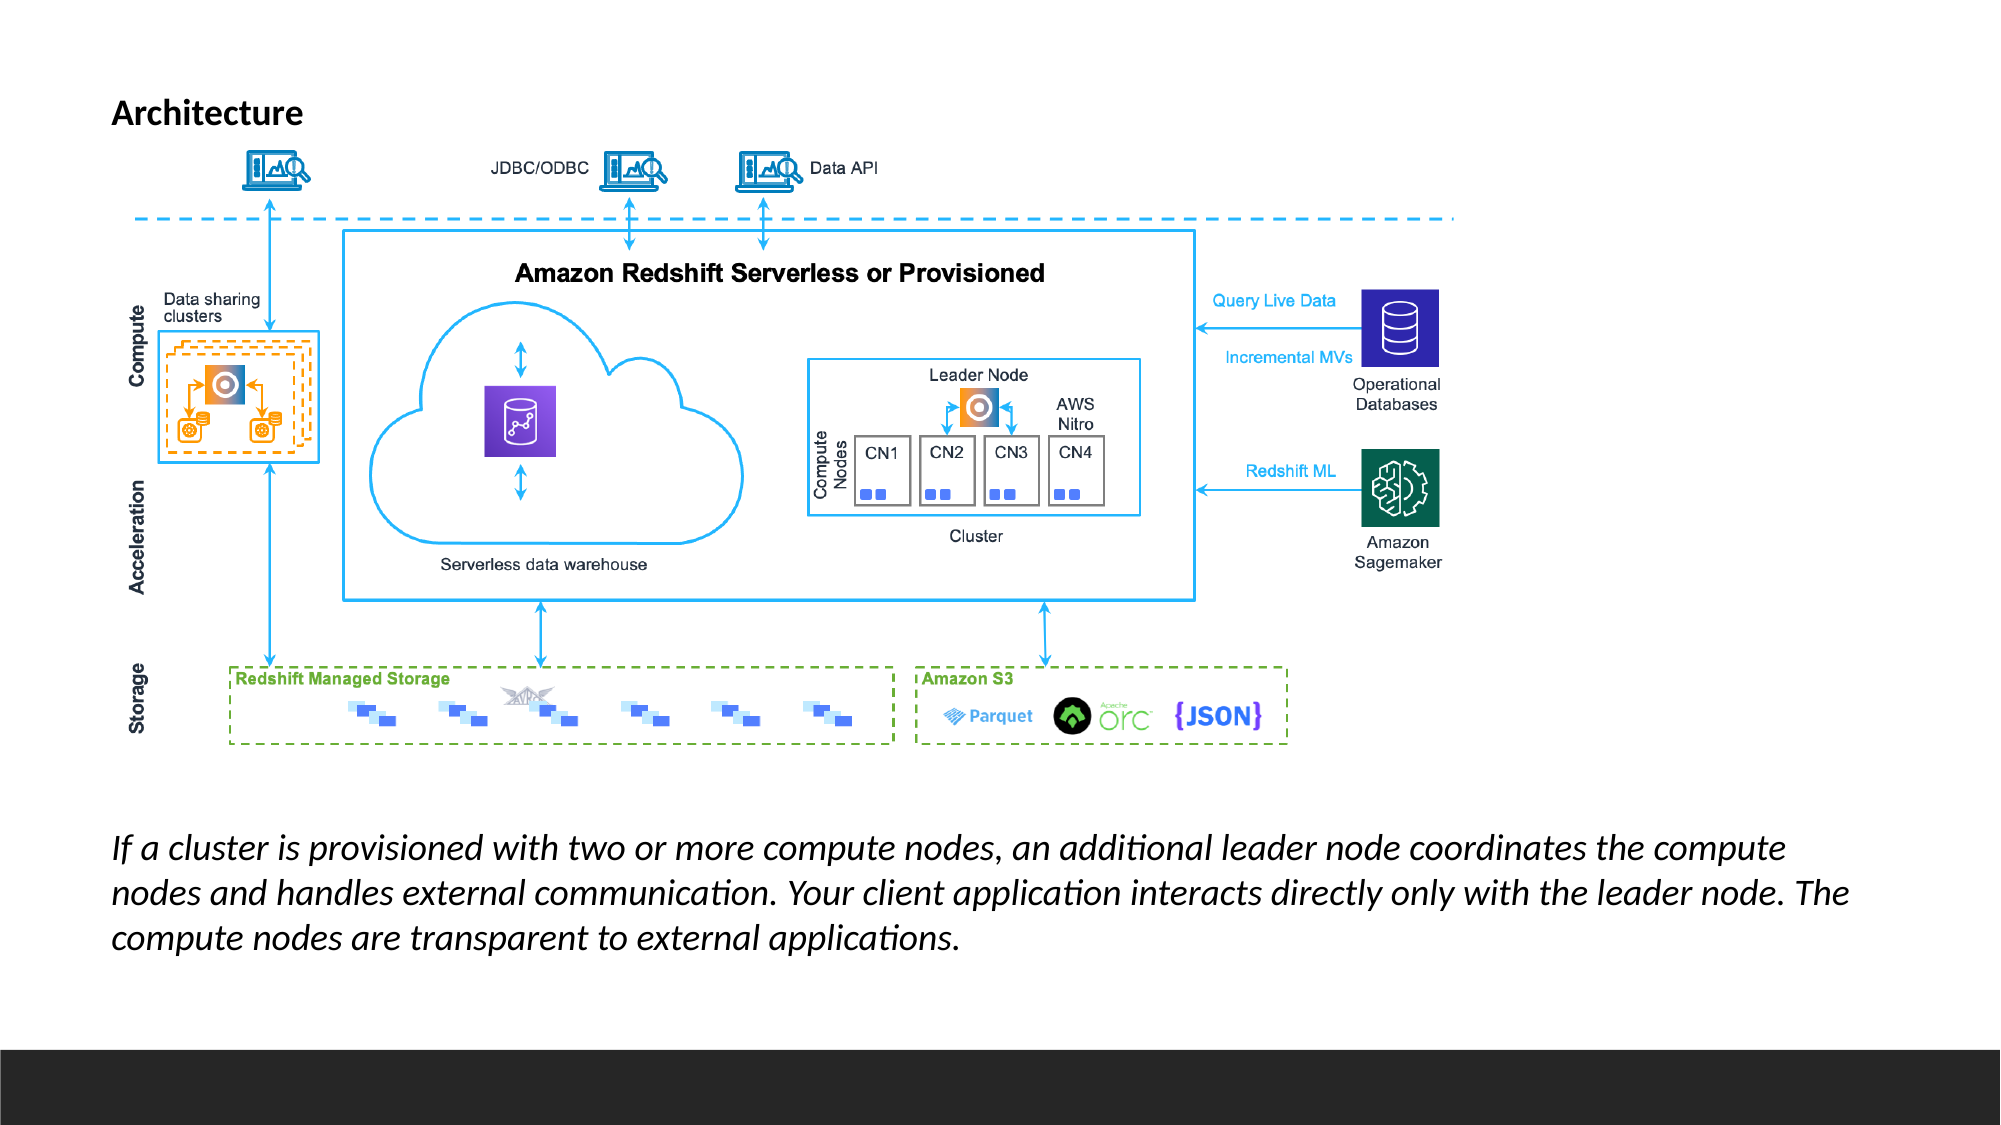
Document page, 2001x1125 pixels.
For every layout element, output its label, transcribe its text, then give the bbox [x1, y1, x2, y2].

text_box Architecture [96, 80, 379, 124]
text_box If a cluster is provisioned with two or more compute nodes, an additional leader node coordinates the compute nodes and handles external communication. Your client application interacts directly only with the leader node. The compute nodes are transparent to external applications. [96, 815, 1893, 966]
picture [96, 125, 1470, 757]
